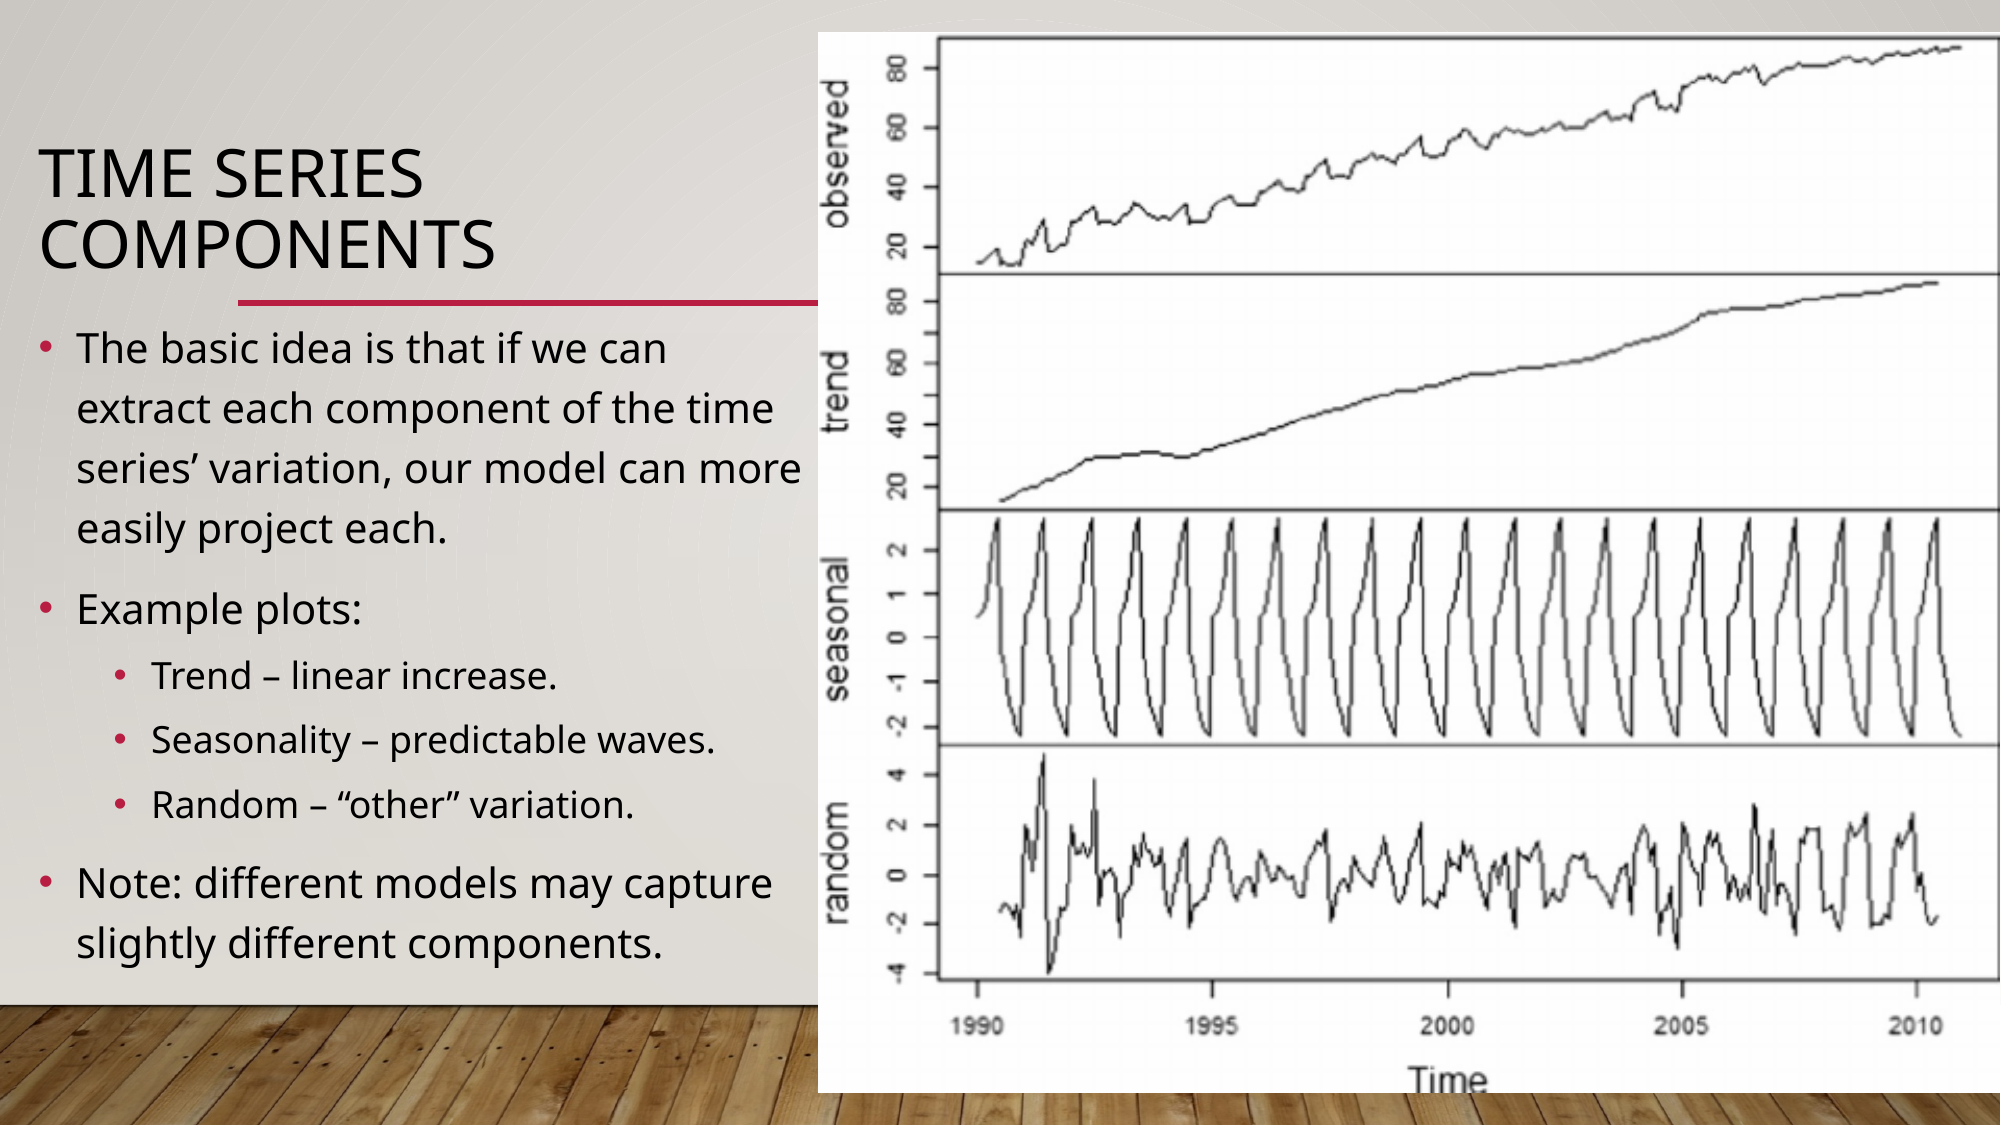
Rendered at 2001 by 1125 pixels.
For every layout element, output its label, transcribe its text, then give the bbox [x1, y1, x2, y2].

list The basic idea is that if we can extract each component of the time series’ variation, our model can more easily project each. Example plots: Trend – linear increase. Seasonality – predictable waves. Random – “other” variation. Note: different models may capture slightly different components. [23, 304, 818, 993]
title Time Series Components [23, 131, 818, 304]
picture [0, 31, 2000, 1125]
